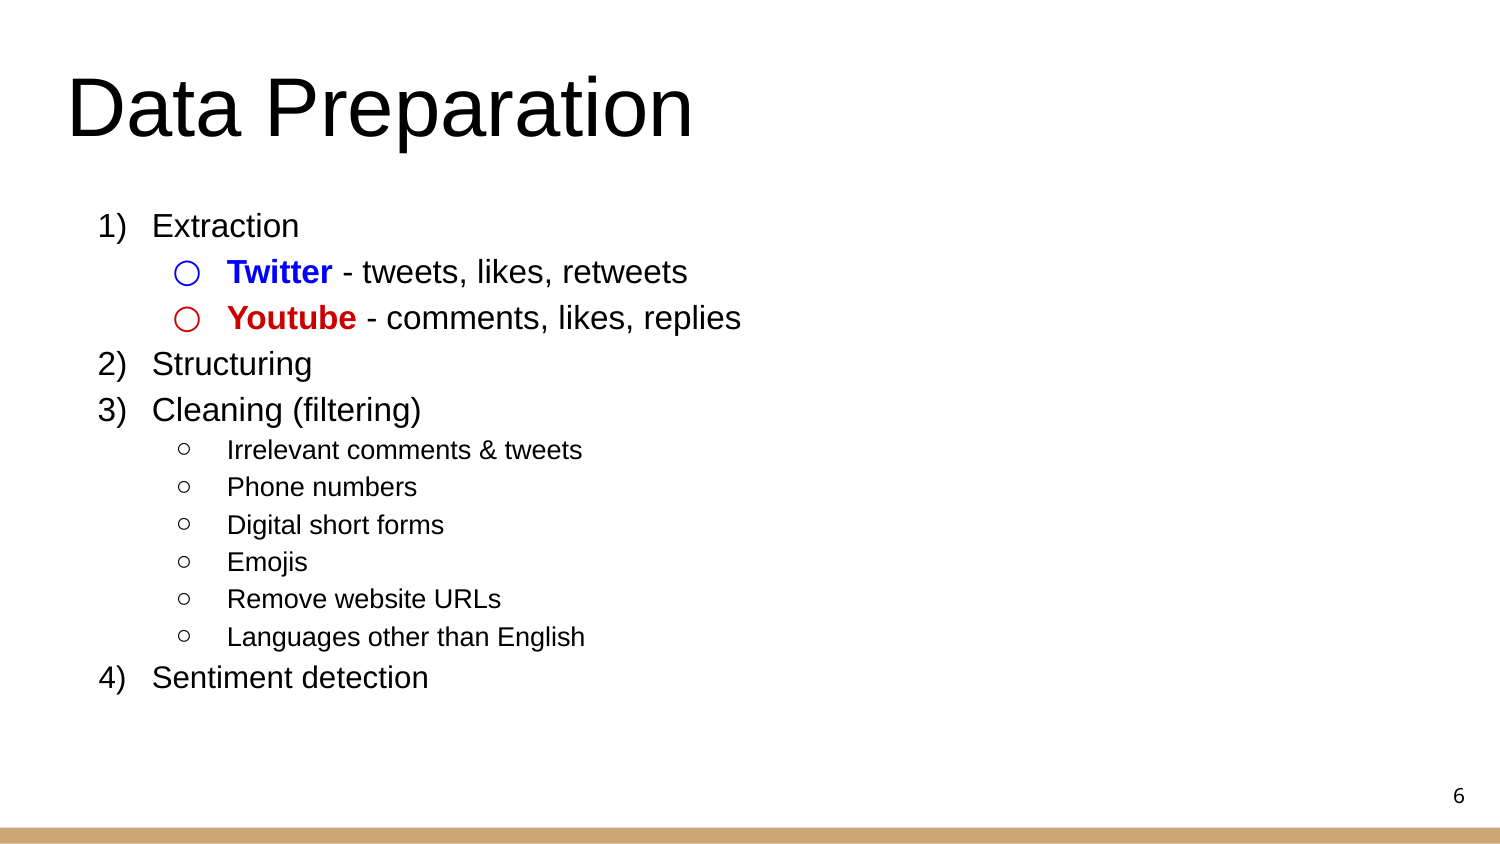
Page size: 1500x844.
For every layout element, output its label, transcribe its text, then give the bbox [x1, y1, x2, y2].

list Extraction Twitter - tweets, likes, retweets Youtube - comments, likes, replies Structuring Cleaning (filtering) Irrelevant comments & tweets Phone numbers Digital short forms Emojis Remove website URLs Languages other than English Sentiment detection [61, 183, 1460, 765]
title Data Preparation [51, 31, 1449, 169]
slide_number ‹#› [1389, 764, 1480, 830]
